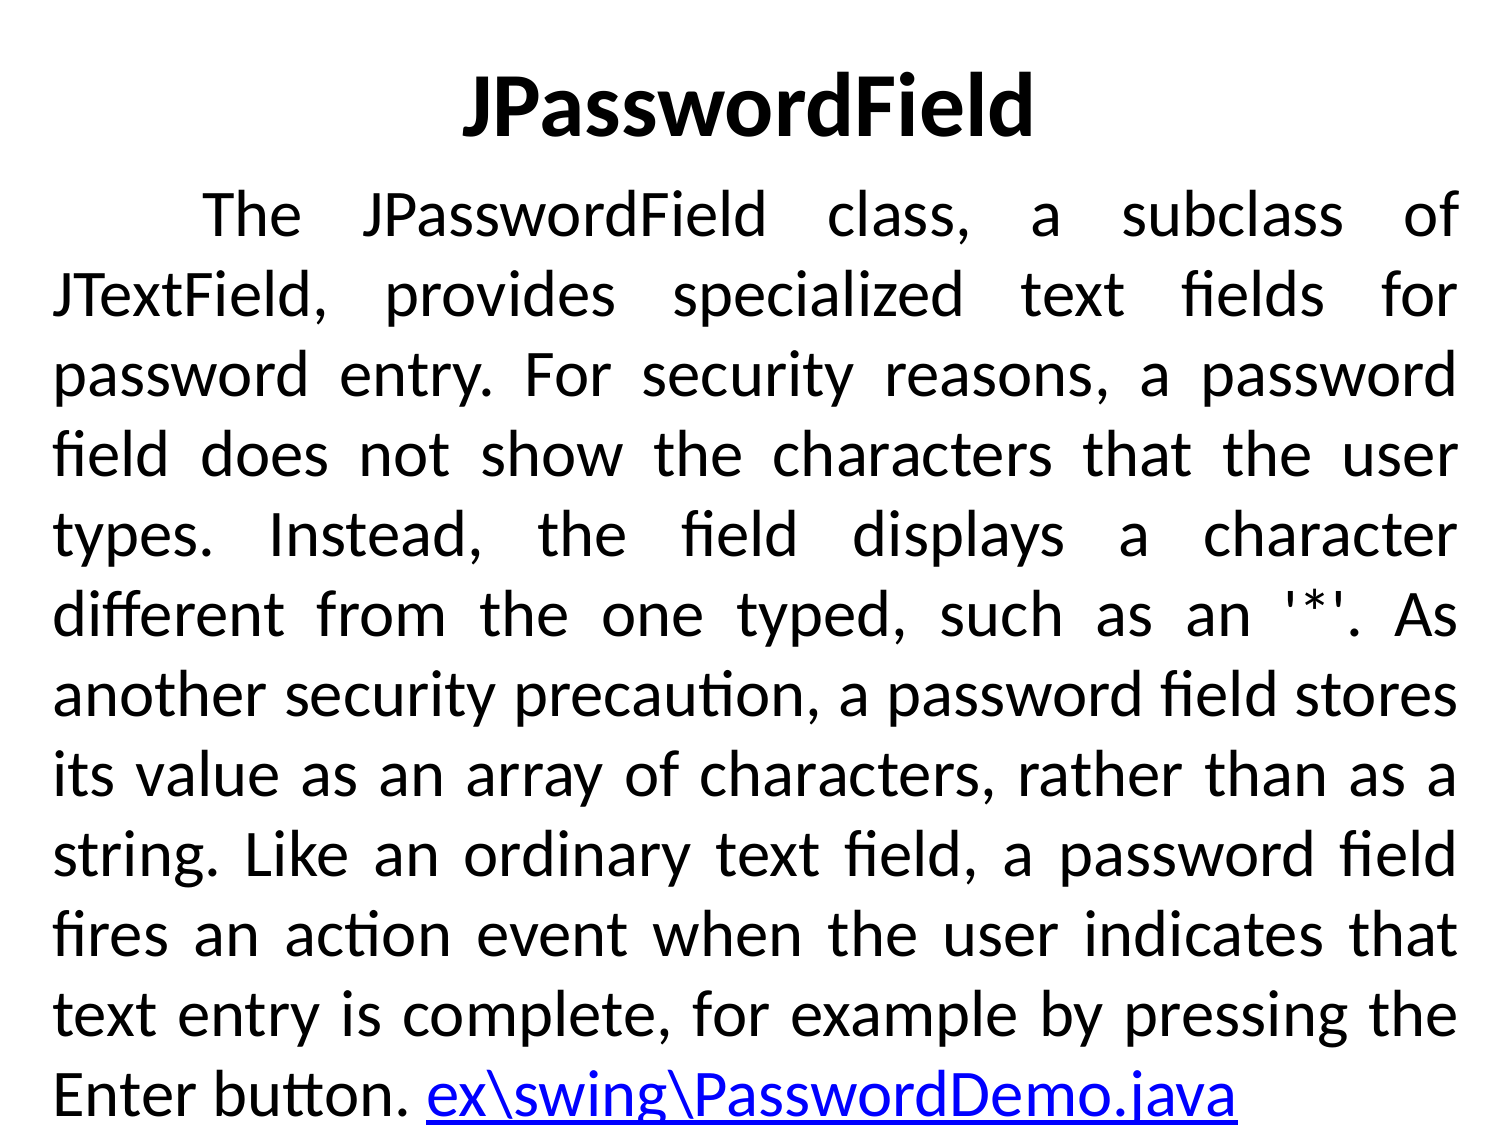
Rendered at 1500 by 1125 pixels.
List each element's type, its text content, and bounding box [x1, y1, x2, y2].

text_box The JPasswordField class, a subclass of JTextField, provides specialized text fields for password entry. For security reasons, a password field does not show the characters that the user types. Instead, the field displays a character different from the one typed, such as an '*'. As another security precaution, a password field stores its value as an array of characters, rather than as a string. Like an ordinary text field, a password field fires an action event when the user indicates that text entry is complete, for example by pressing the Enter button. ex\swing\PasswordDemo.java [37, 162, 1475, 1125]
title JPasswordField [0, 24, 1500, 175]
